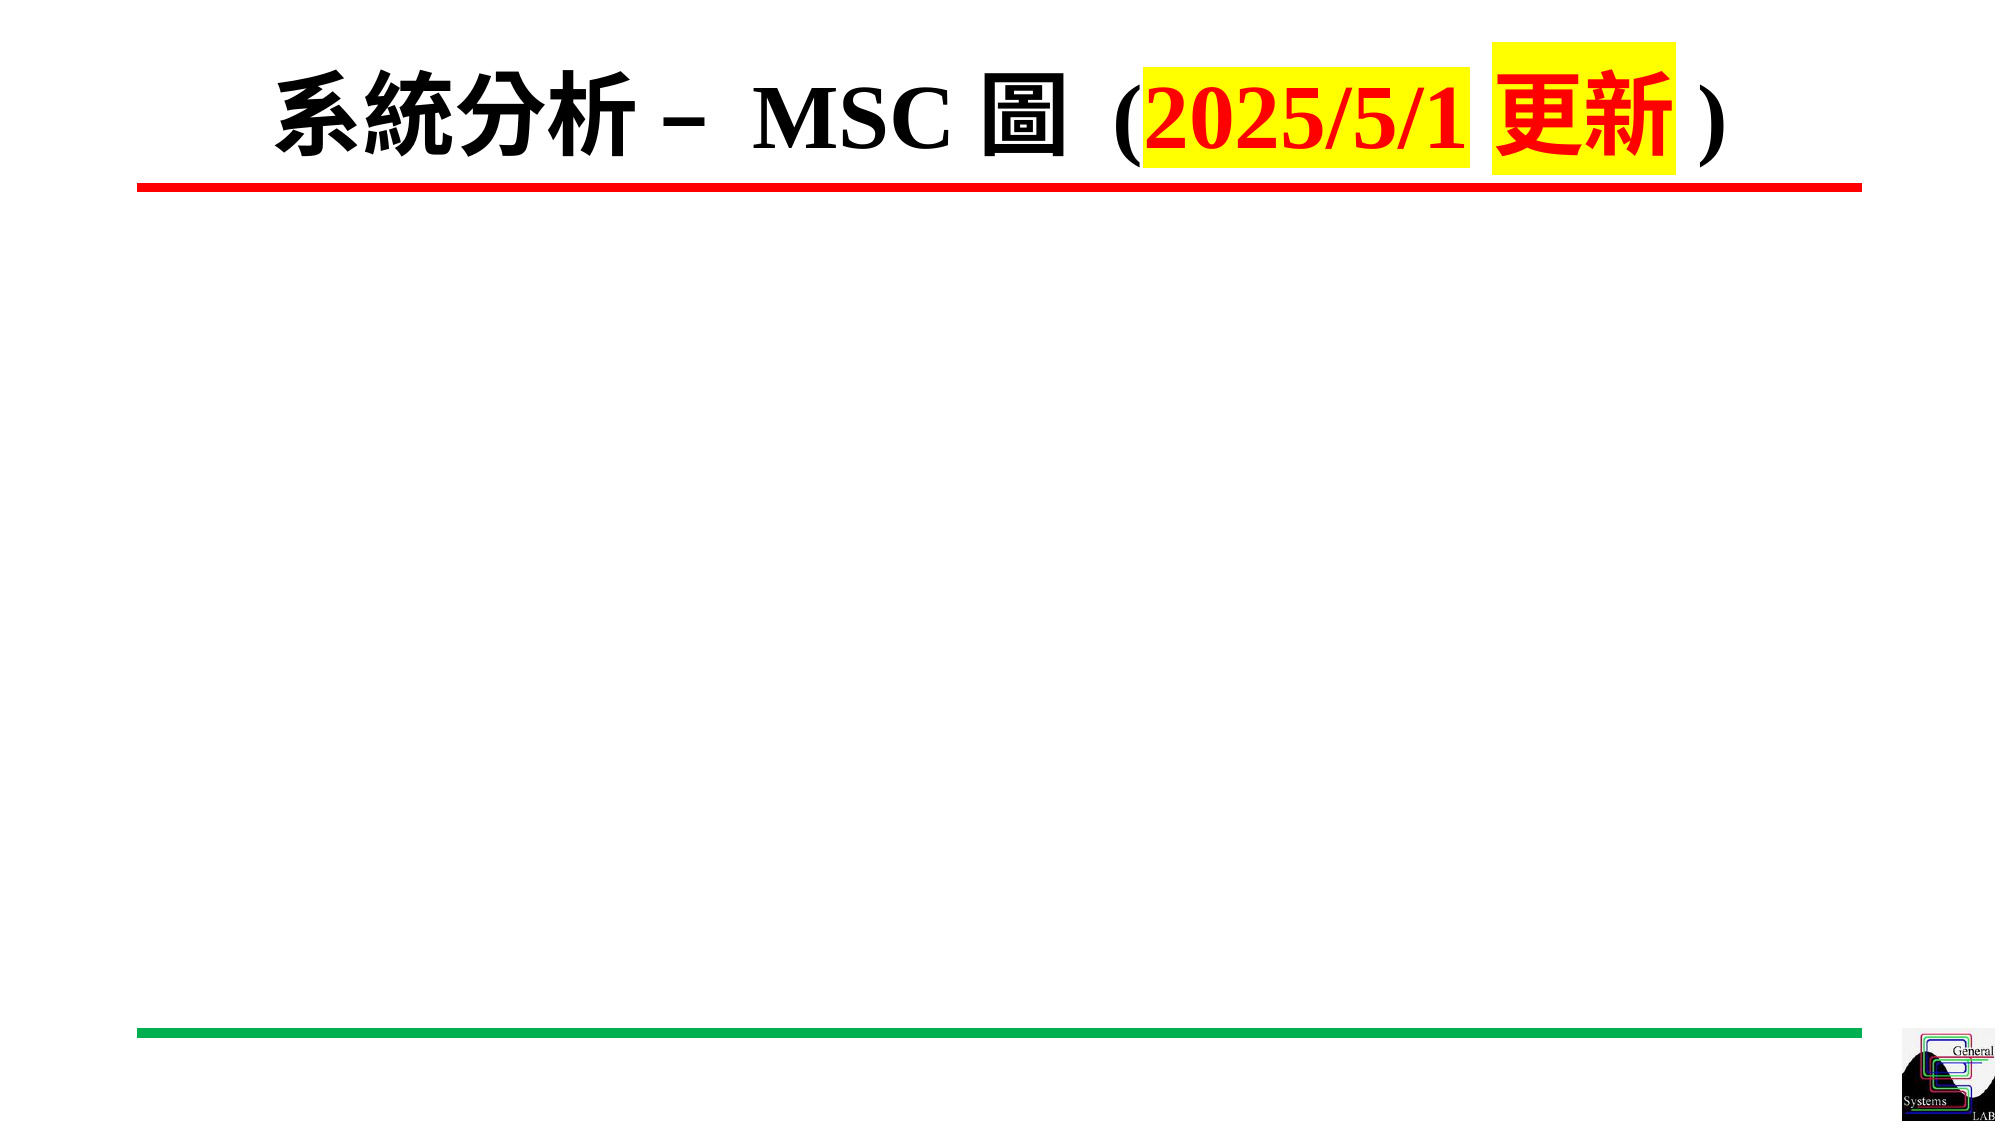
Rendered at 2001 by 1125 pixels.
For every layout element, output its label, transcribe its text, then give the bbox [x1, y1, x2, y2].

title 系統分析 – MSC圖 (2025/5/1更新) [137, 59, 1863, 178]
picture [1902, 1028, 1995, 1121]
